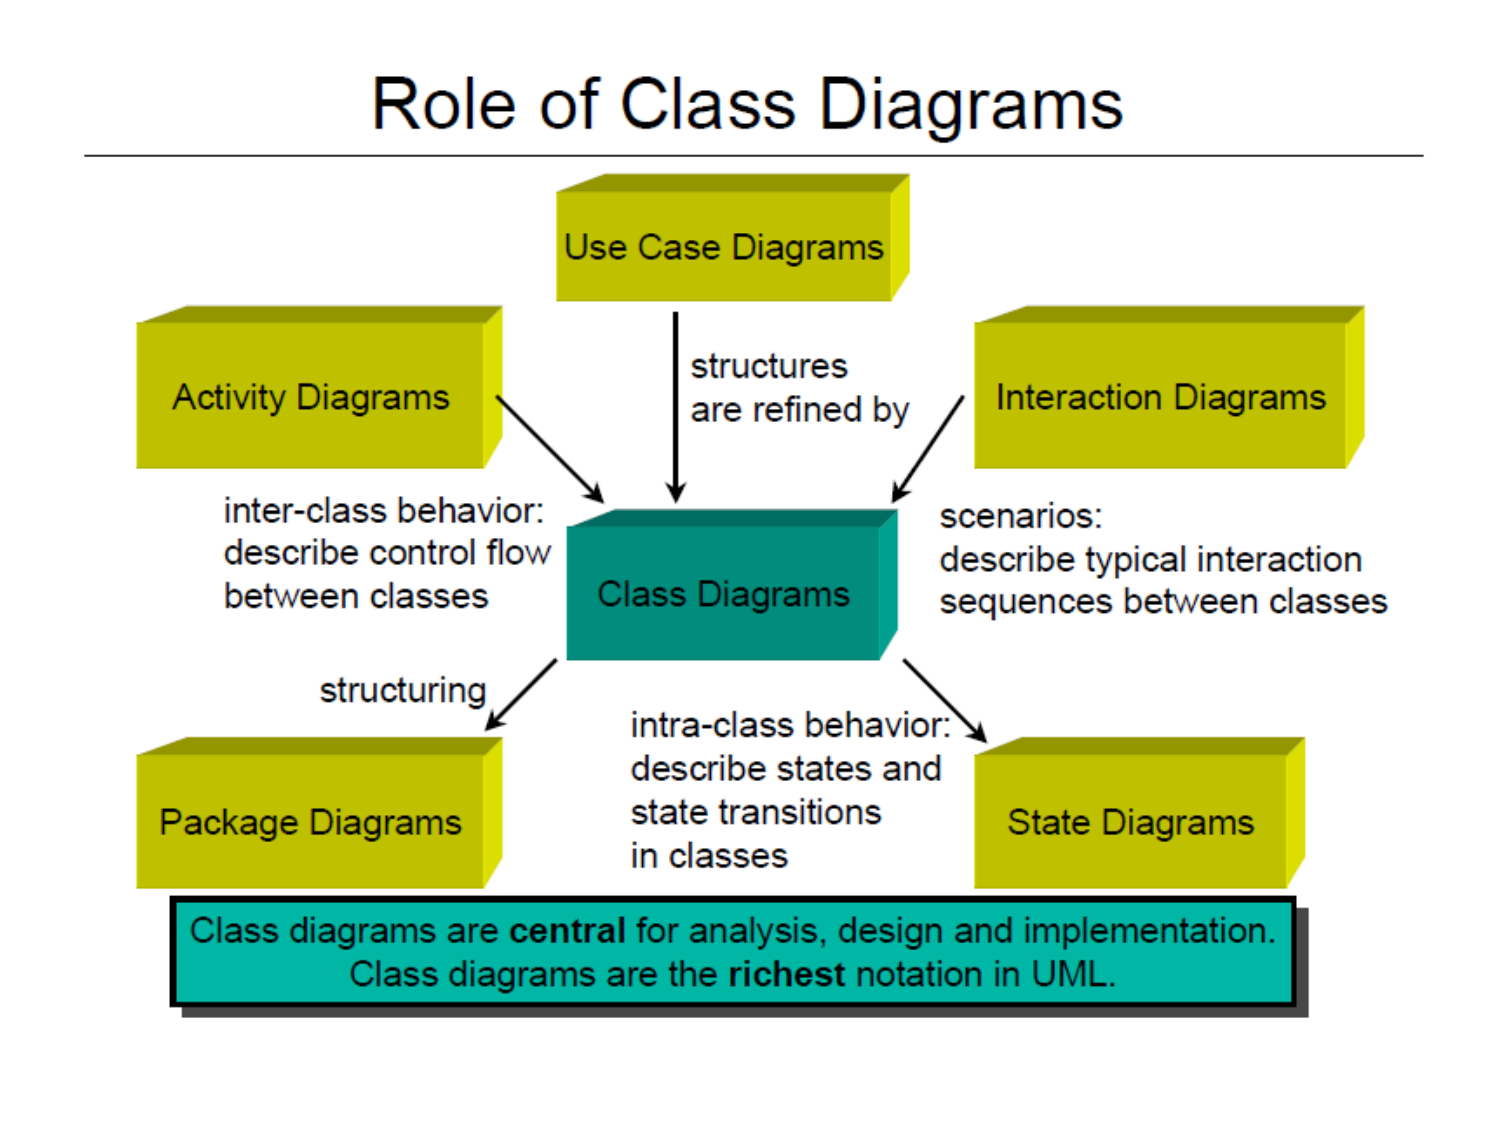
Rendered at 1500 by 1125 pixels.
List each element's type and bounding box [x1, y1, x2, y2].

picture [62, 49, 1431, 1026]
